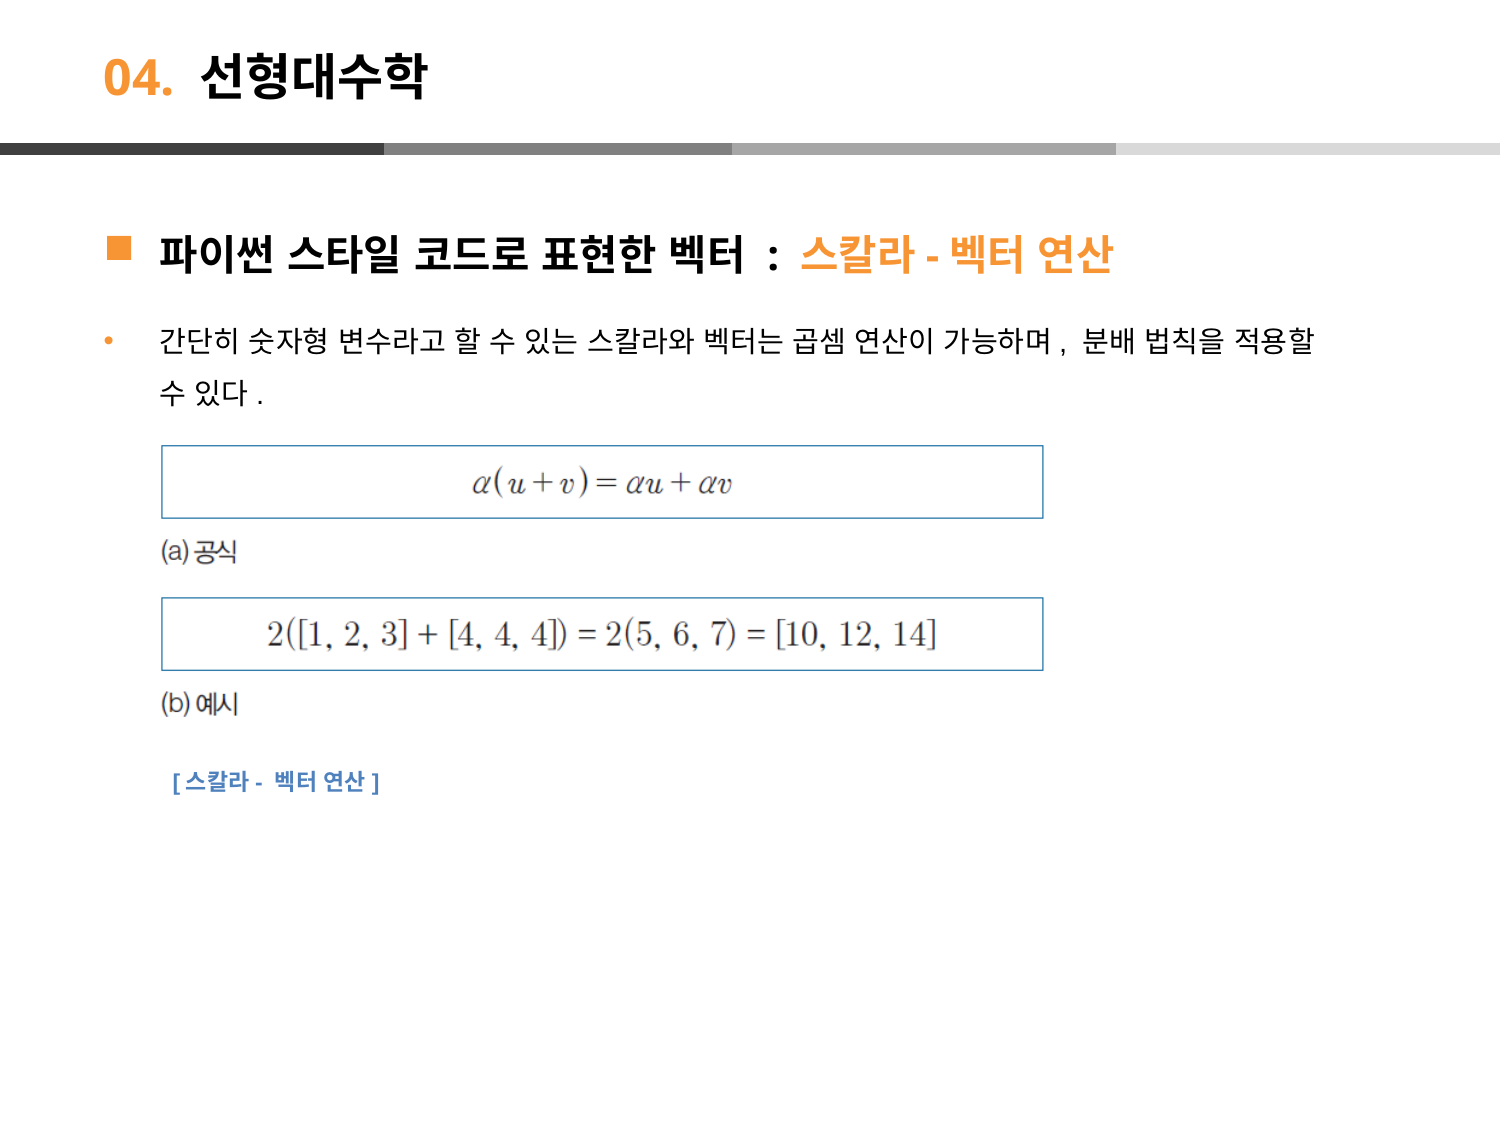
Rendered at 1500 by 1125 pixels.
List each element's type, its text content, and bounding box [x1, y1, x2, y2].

text_box 간단히 숫자형 변수라고 할 수 있는 스칼라와 벡터는 곱셈 연산이 가능하며, 분배 법칙을 적용할 수 있다. [88, 297, 1365, 421]
text_box [스칼라- 벡터 연산] [157, 751, 762, 811]
picture [159, 444, 1046, 729]
title 04. 선형대수학 [88, 30, 1211, 121]
list 파이썬 스타일 코드로 표현한 벡터 : 스칼라-벡터 연산 [88, 196, 1436, 386]
